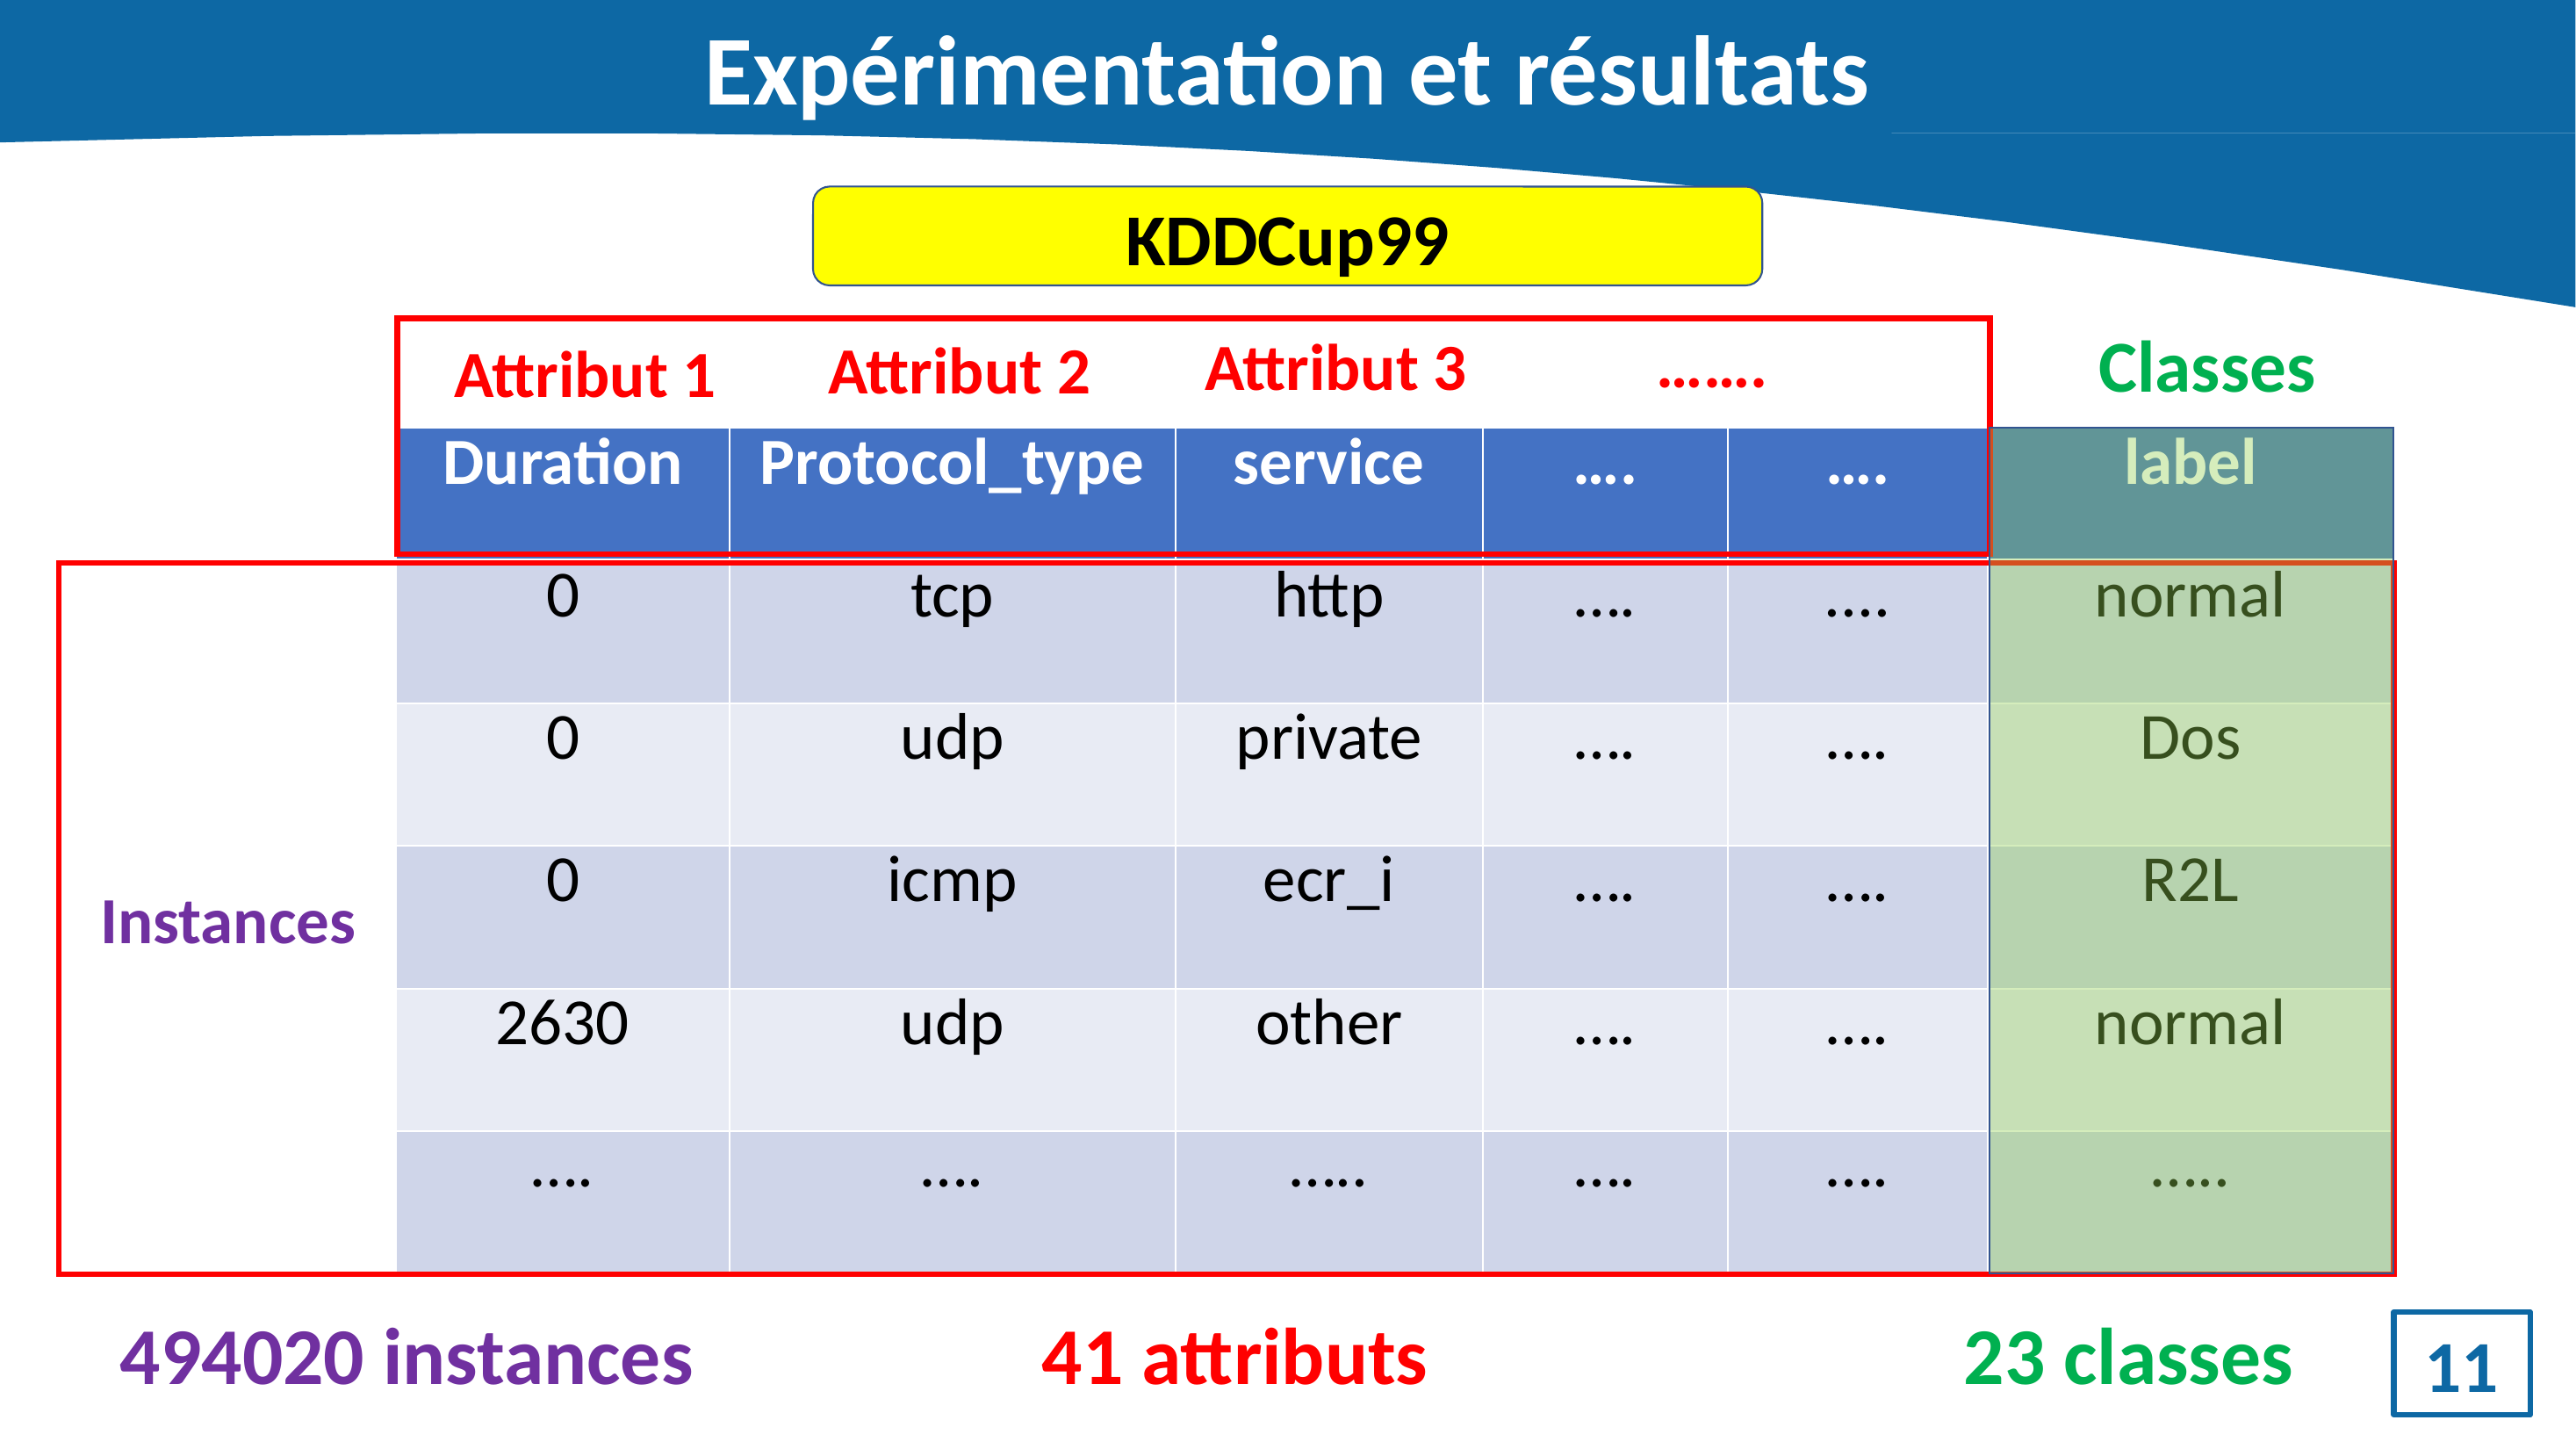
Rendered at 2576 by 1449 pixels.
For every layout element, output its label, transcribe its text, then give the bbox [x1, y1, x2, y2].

text_box Attribut 1 [441, 324, 730, 417]
text_box 494020 instances 41 attributs 23 classes [47, 1297, 2432, 1408]
table_header Duration [397, 555, 729, 559]
text_box Instances [87, 871, 370, 964]
table_header service [1176, 555, 1482, 559]
slide_number 11 [2391, 1309, 2533, 1417]
text_box Classes [2085, 313, 2329, 414]
text_box Expérimentation et résultats [504, 0, 2071, 132]
table_header Protocol_type [730, 555, 1175, 559]
text_box Attribut 2 [815, 321, 1105, 414]
text_box [1989, 427, 2394, 1274]
table_header …. [1484, 555, 1727, 559]
text_box [397, 317, 1991, 555]
table_header …. [1729, 555, 1987, 559]
text_box [58, 562, 2395, 1275]
text_box Attribut 3 [1191, 318, 1481, 411]
text_box ……. [1643, 315, 1781, 407]
text_box KDDCup99 [811, 185, 1764, 287]
